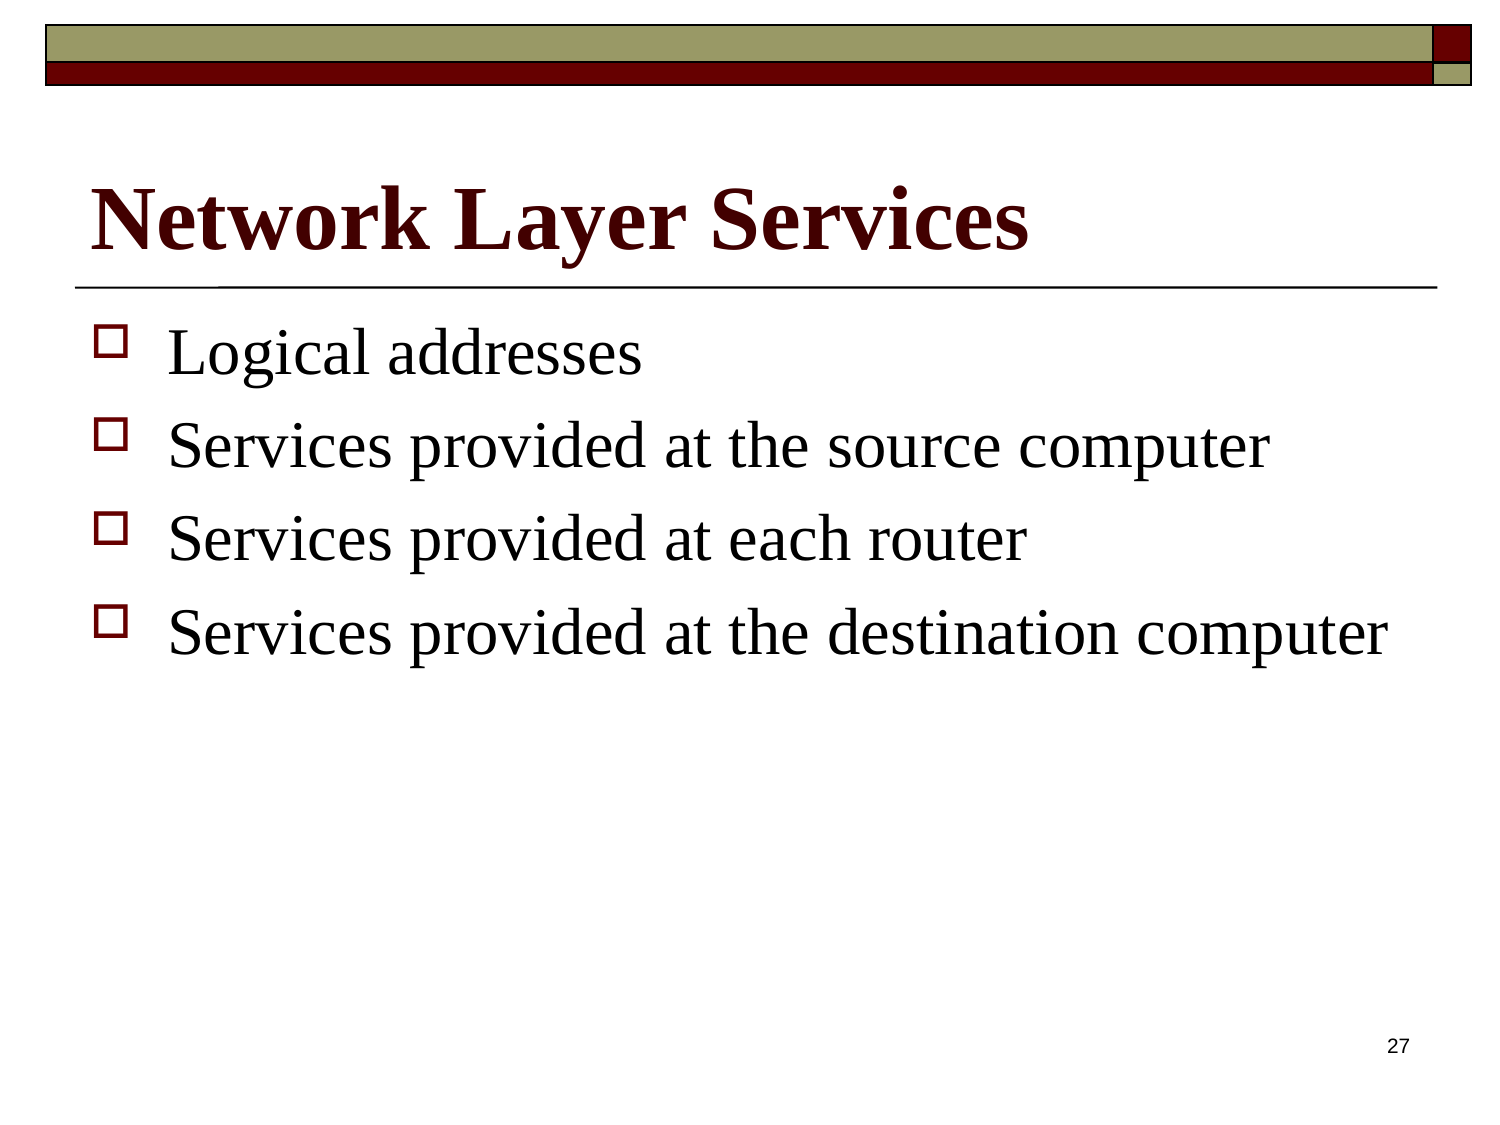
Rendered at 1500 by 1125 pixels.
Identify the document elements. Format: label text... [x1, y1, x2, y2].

slide_number 27 [1112, 1024, 1426, 1101]
list Logical addresses Services provided at the source computer Services provided at each router Services provided at the destination computer [74, 299, 1426, 1006]
title Network Layer Services [74, 87, 1426, 276]
